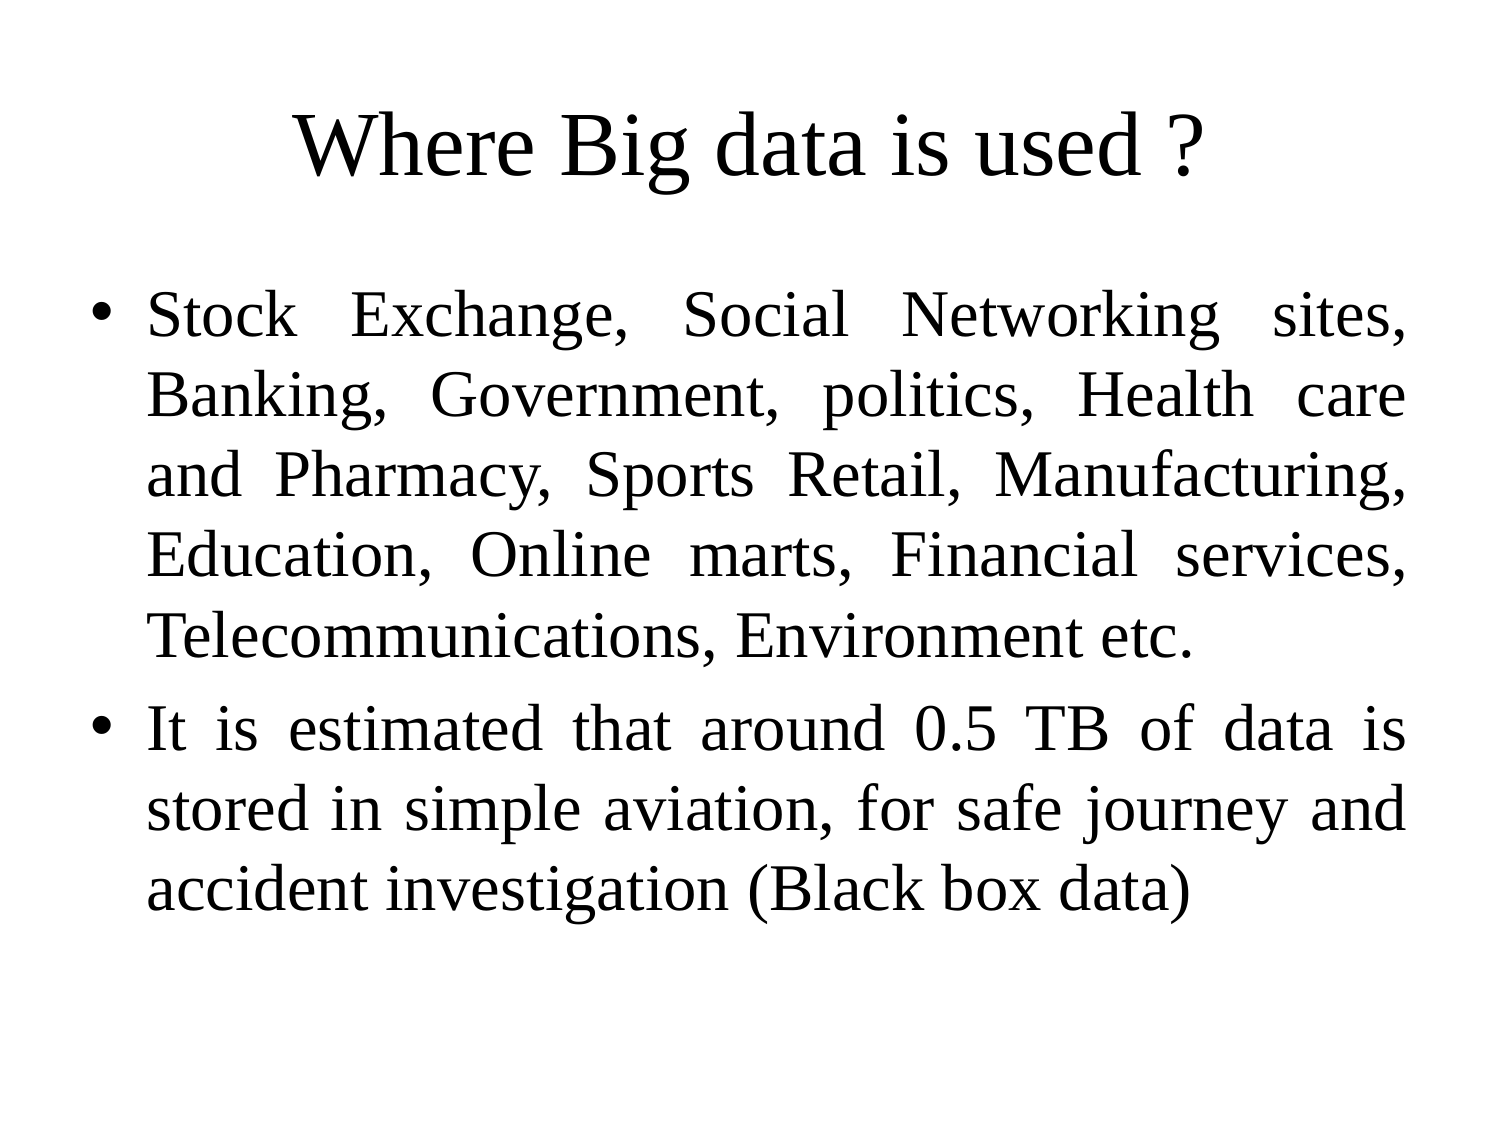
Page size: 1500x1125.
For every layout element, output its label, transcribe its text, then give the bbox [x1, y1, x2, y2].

title Where Big data is used ? [75, 45, 1425, 233]
list Stock Exchange, Social Networking sites, Banking, Government, politics, Health care and Pharmacy, Sports Retail, Manufacturing, Education, Online marts, Financial services, Telecommunications, Environment etc. It is estimated that around 0.5 TB of data is stored in simple aviation, for safe journey and accident investigation (Black box data) [75, 262, 1425, 1005]
